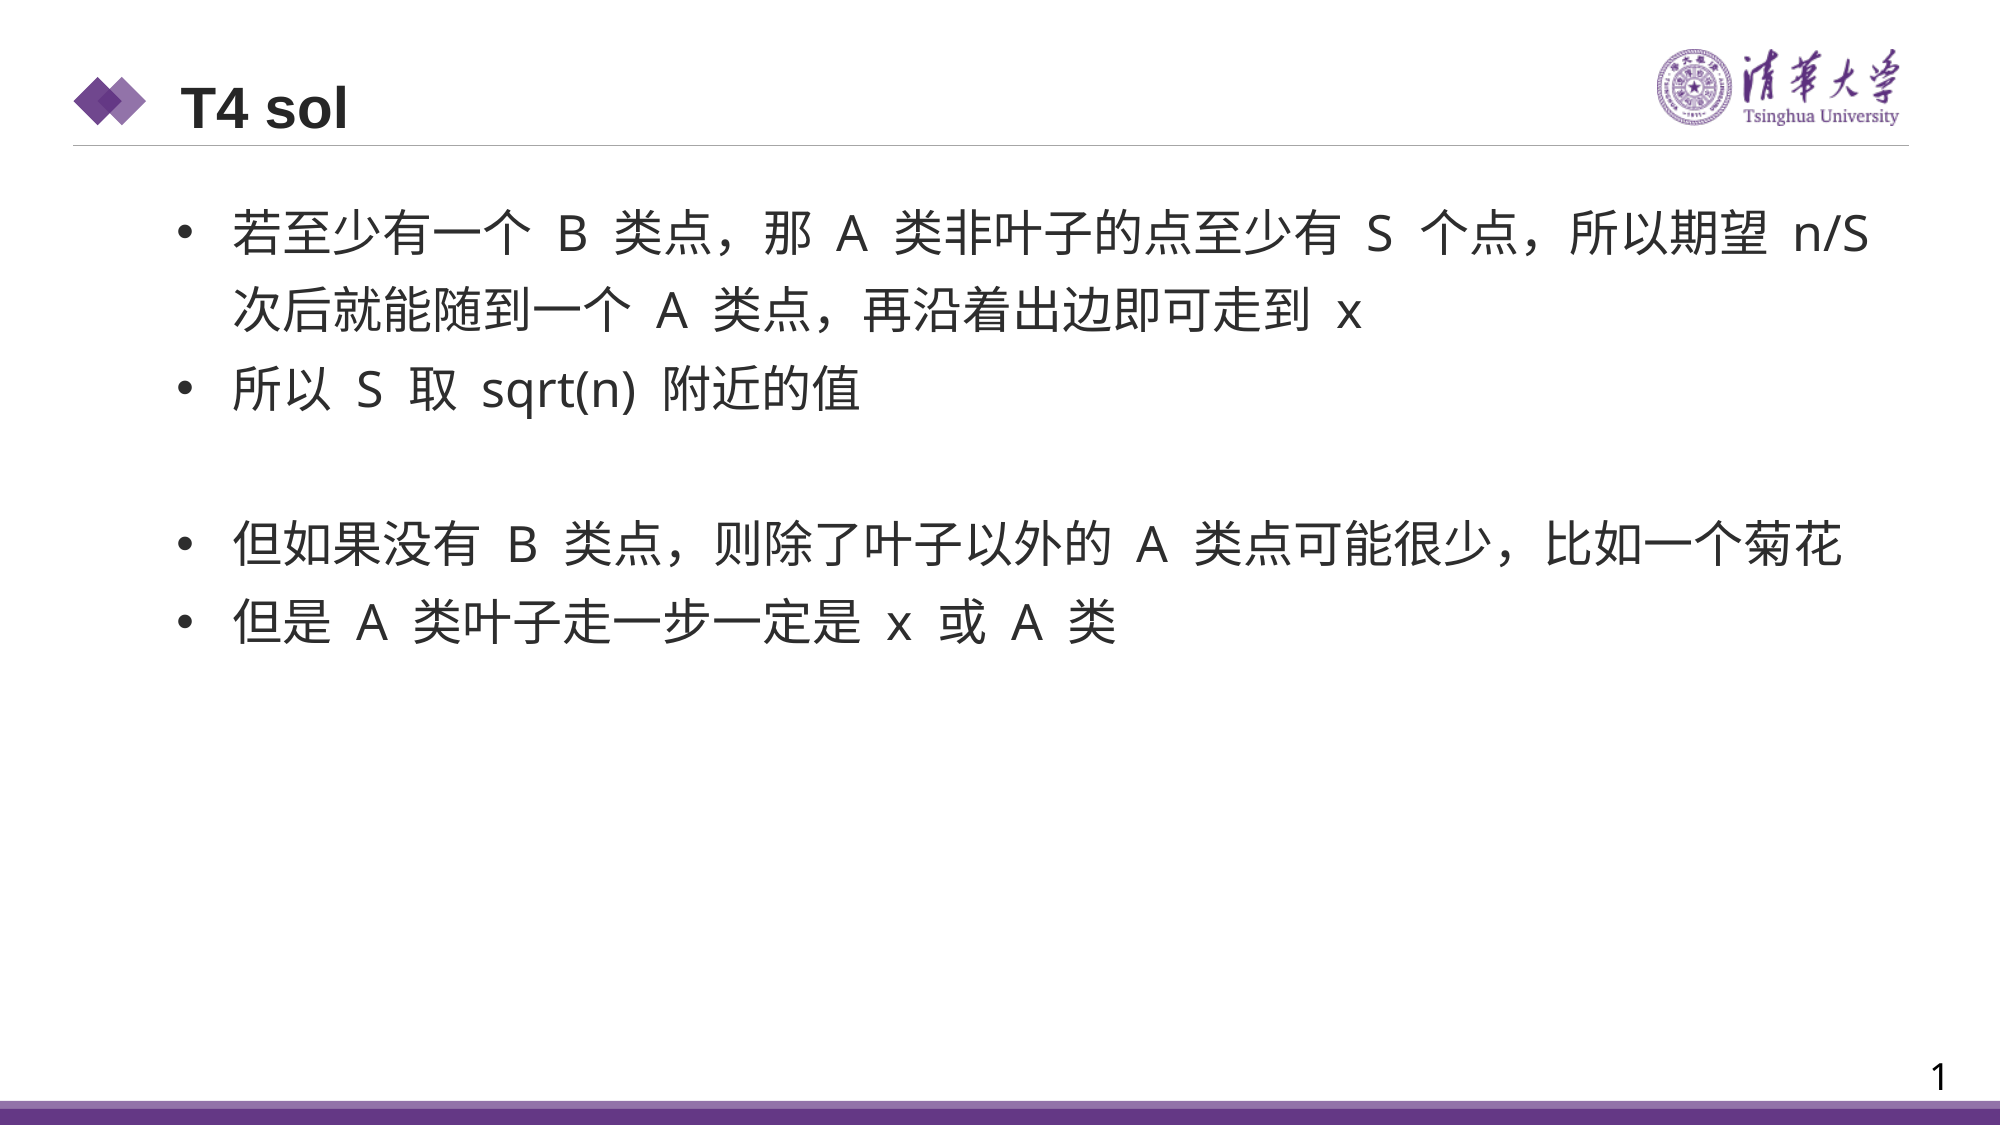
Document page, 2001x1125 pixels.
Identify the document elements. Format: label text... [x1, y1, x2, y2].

text_box 1 [1914, 1045, 1966, 1106]
picture [1657, 49, 1903, 126]
text_box T4 sol [165, 63, 365, 148]
text_box 若至少有一个 B 类点，那 A 类非叶子的点至少有 S 个点，所以期望 n/S 次后就能随到一个 A 类点，再沿着出边即可走到 x 所以 S 取 sqrt(n) 附近的值 但如果没有 B 类点，则除了叶子以外的 A 类点可能很少，比如一个菊花 但是 A 类叶子走一步一定是 x 或 A 类 [163, 176, 1938, 658]
